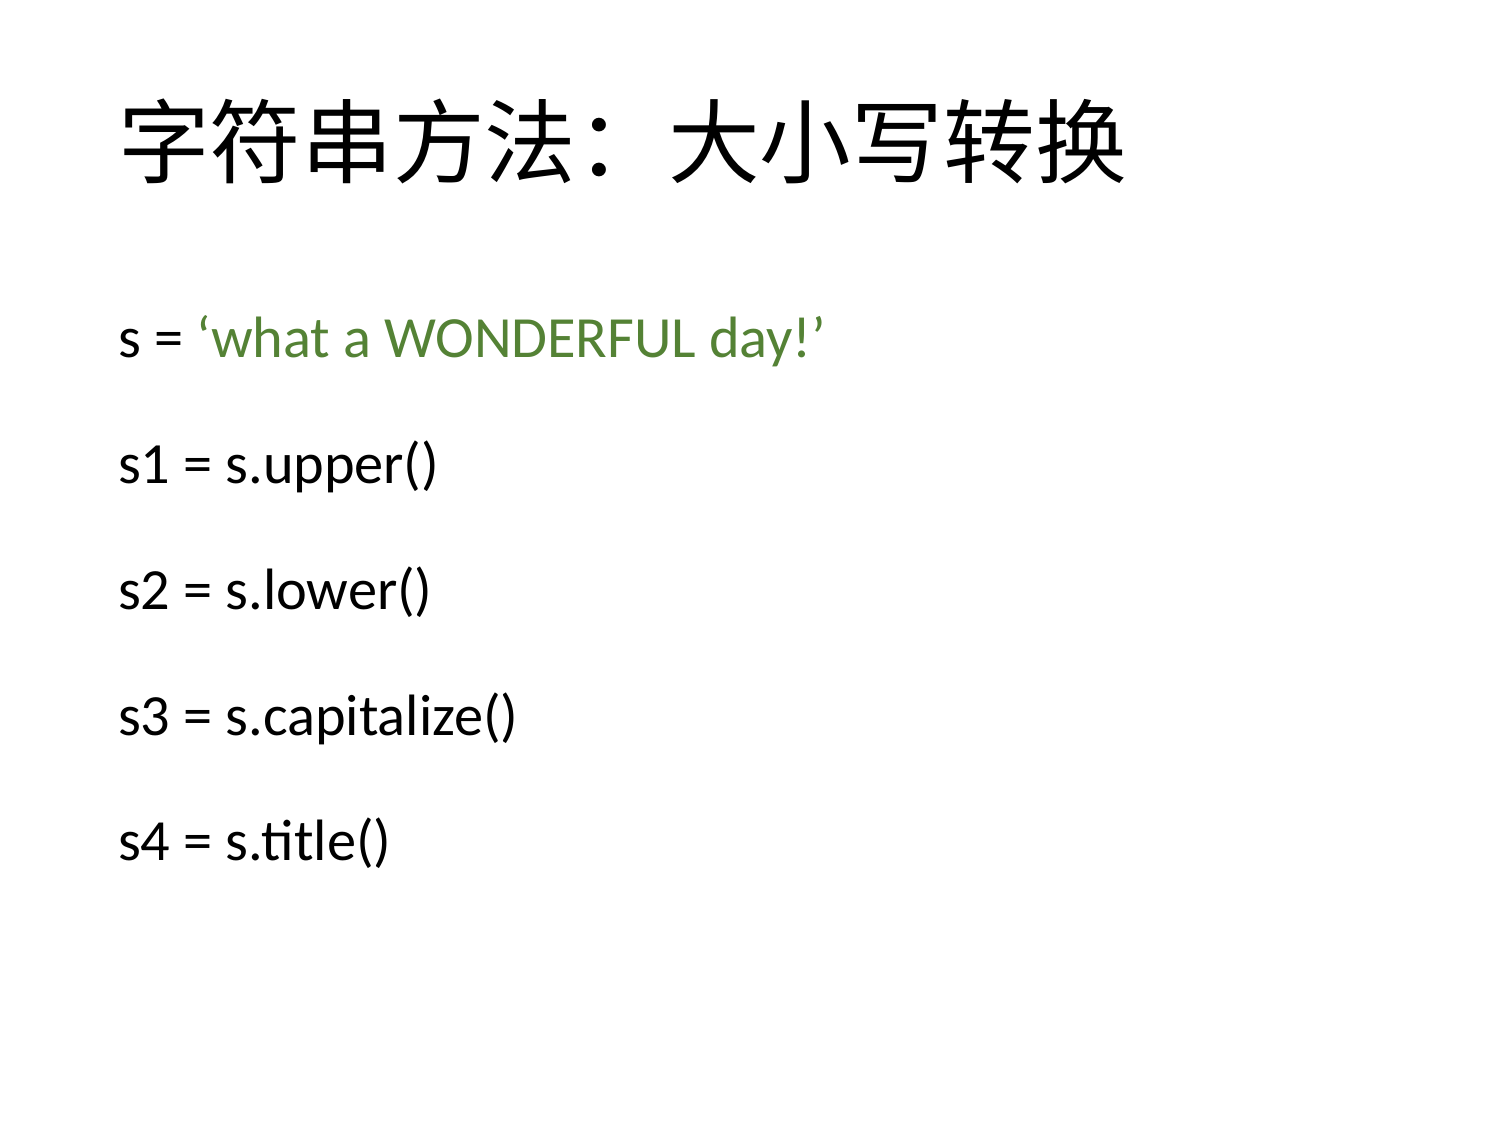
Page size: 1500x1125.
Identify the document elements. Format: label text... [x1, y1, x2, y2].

title 字符串方法：大小写转换 [103, 59, 1397, 235]
list s = ‘what a WONDERFUL day!’ s1 = s.upper() s2 = s.lower() s3 = s.capitalize() s4 = s.title() [103, 256, 1397, 1014]
